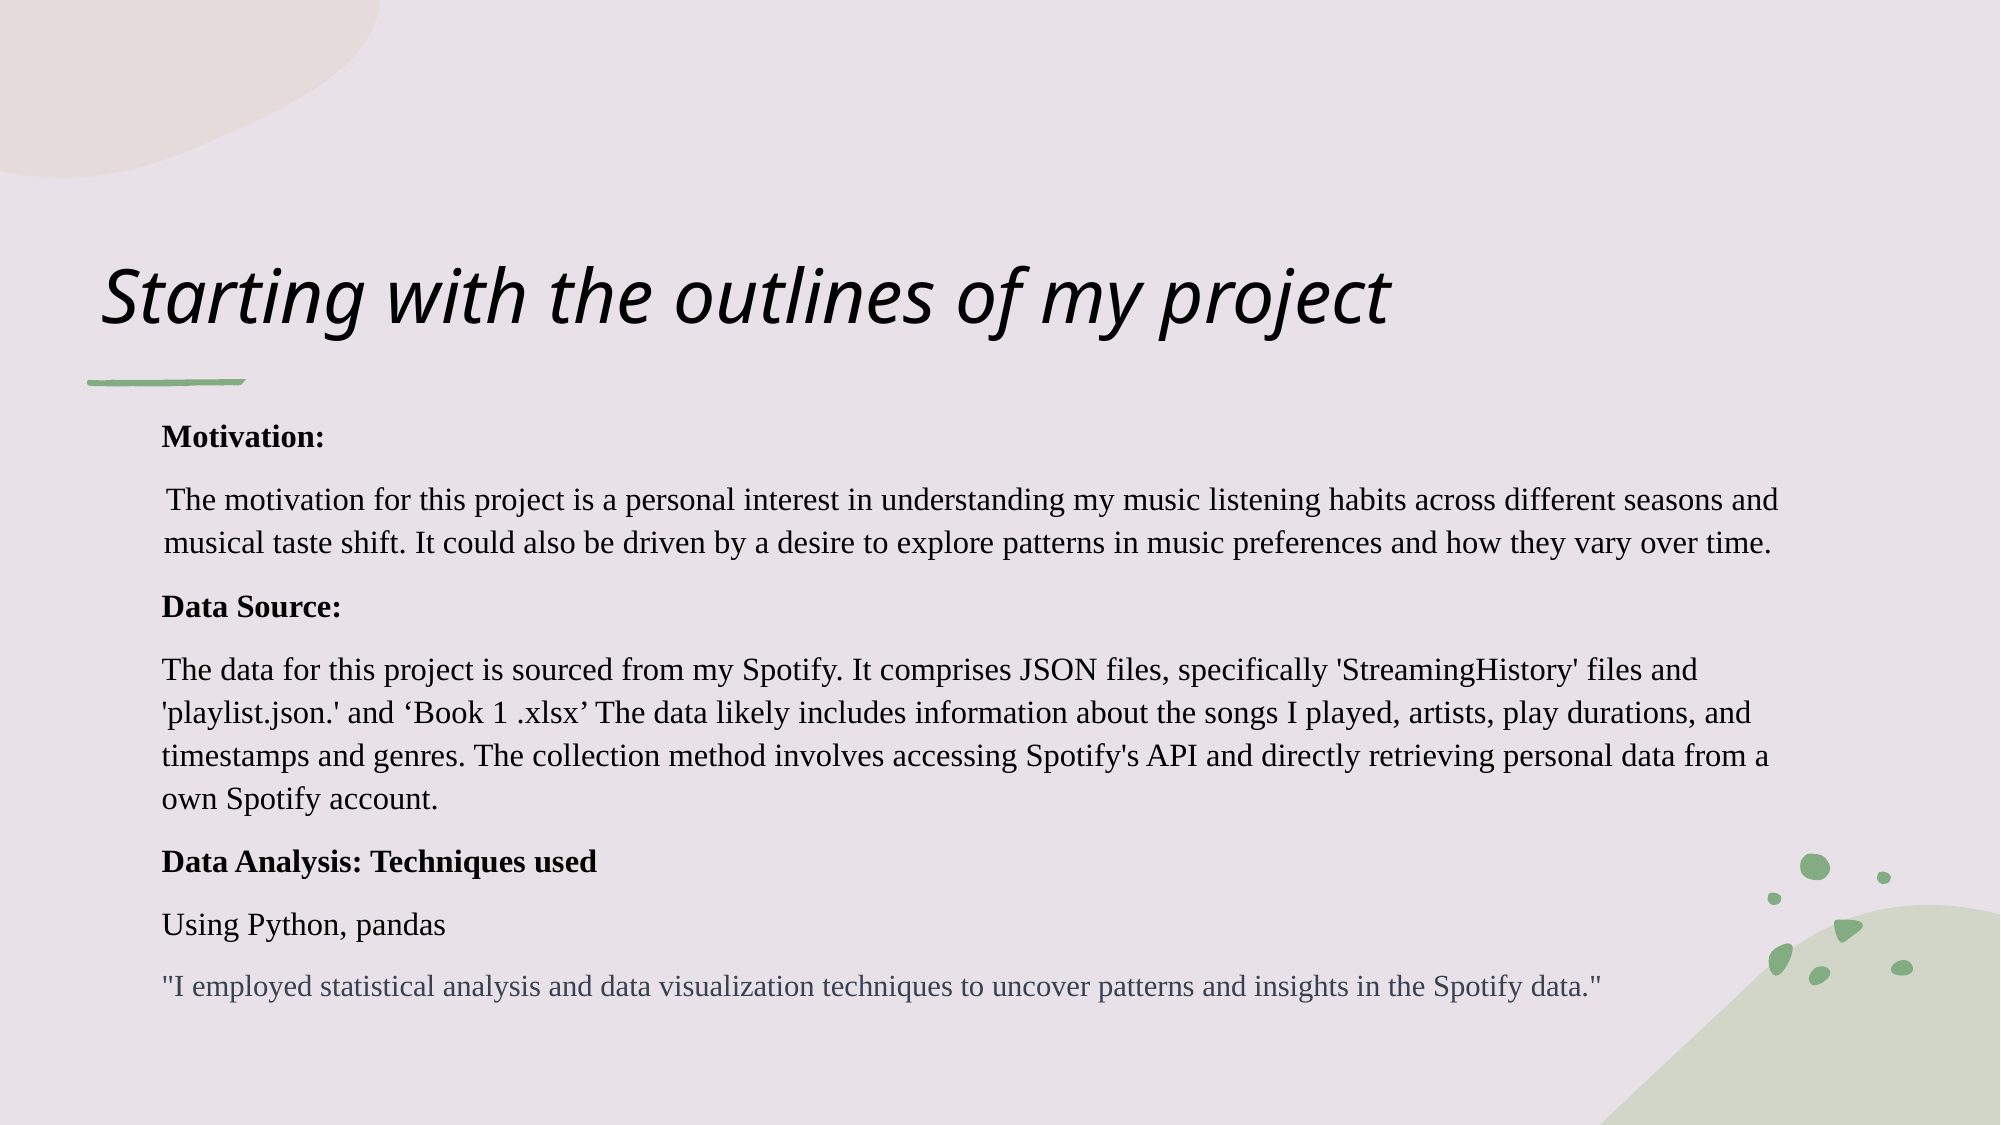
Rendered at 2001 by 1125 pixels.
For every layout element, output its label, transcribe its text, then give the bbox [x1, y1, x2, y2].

list Motivation: The motivation for this project is a personal interest in understanding my music listening habits across different seasons and musical taste shift. It could also be driven by a desire to explore patterns in music preferences and how they vary over time. Data Source: The data for this project is sourced from my Spotify. It comprises JSON files, specifically 'StreamingHistory' files and 'playlist.json.' and ‘Book 1 .xlsx’ The data likely includes information about the songs I played, artists, play durations, and timestamps and genres. The collection method involves accessing Spotify's API and directly retrieving personal data from a own Spotify account. Data Analysis: Techniques used Using Python, pandas "I employed statistical analysis and data visualization techniques to uncover patterns and insights in the Spotify data." [146, 403, 1800, 1051]
title Starting with the outlines of my project [86, 129, 1740, 347]
